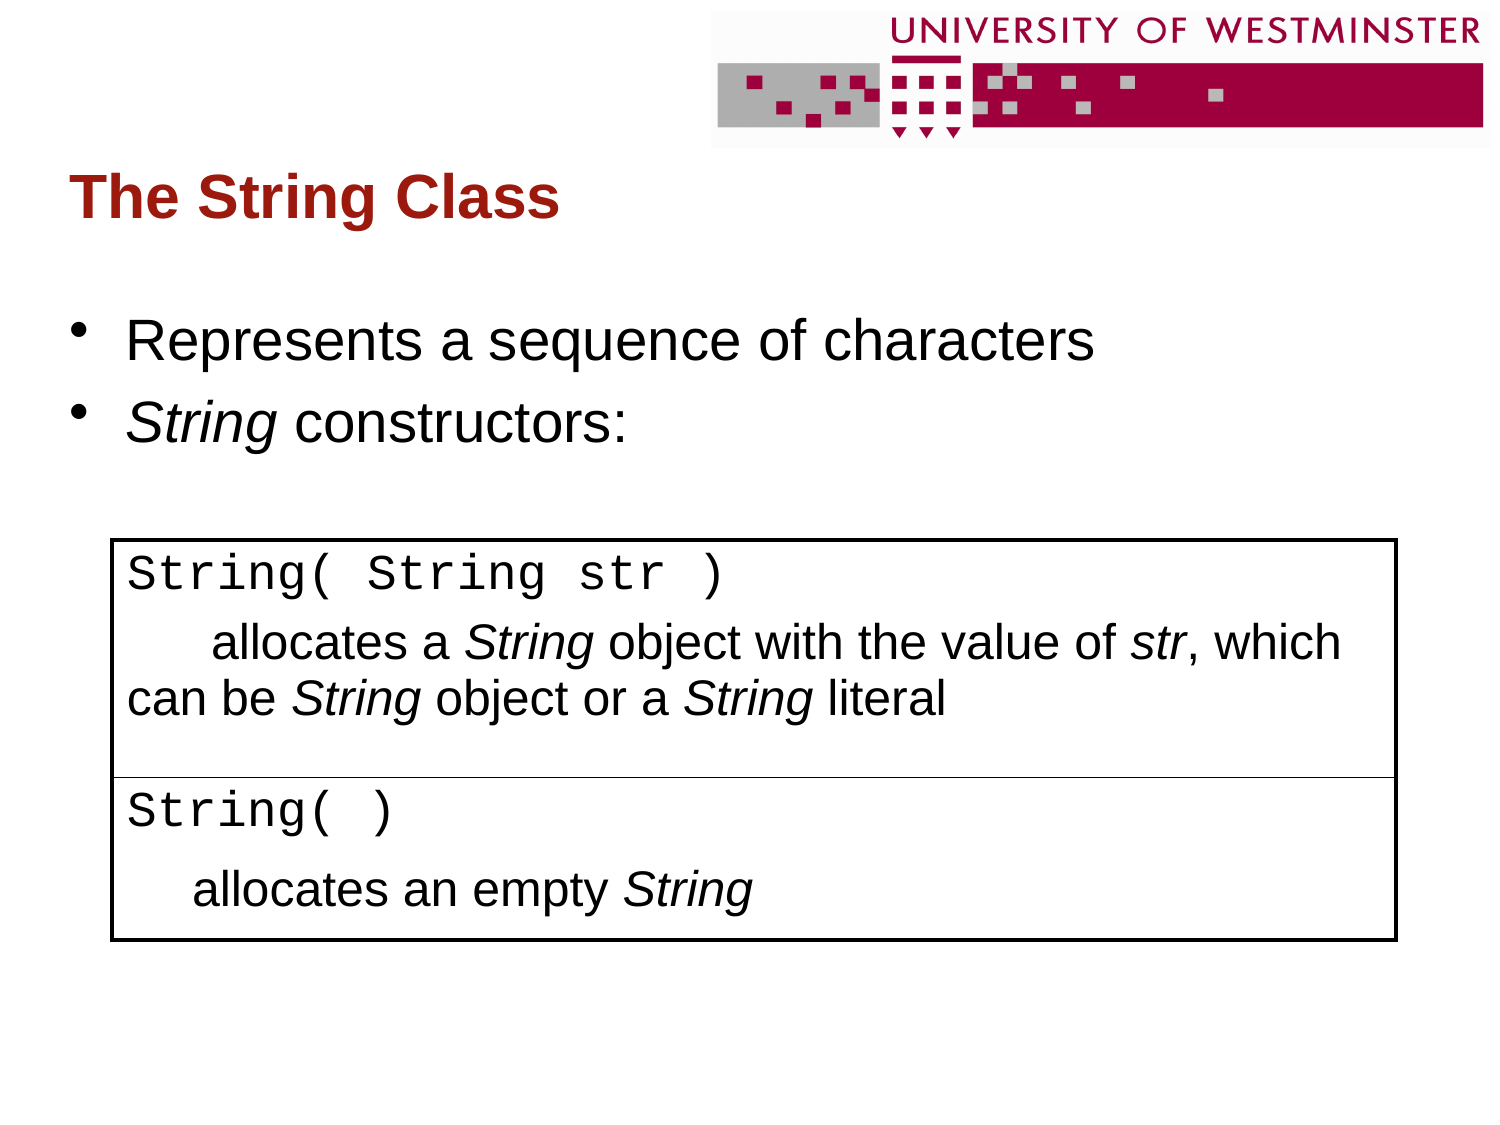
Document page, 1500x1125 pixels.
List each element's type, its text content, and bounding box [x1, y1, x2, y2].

list Represents a sequence of characters String constructors: [53, 294, 1448, 1012]
table_cell String( ) allocates an empty String [114, 778, 1394, 938]
title The String Class [53, 148, 1448, 257]
table_header String( String str ) allocates a String object with the value of str, which can be String object or a String literal [114, 542, 1394, 777]
picture [711, 11, 1490, 148]
